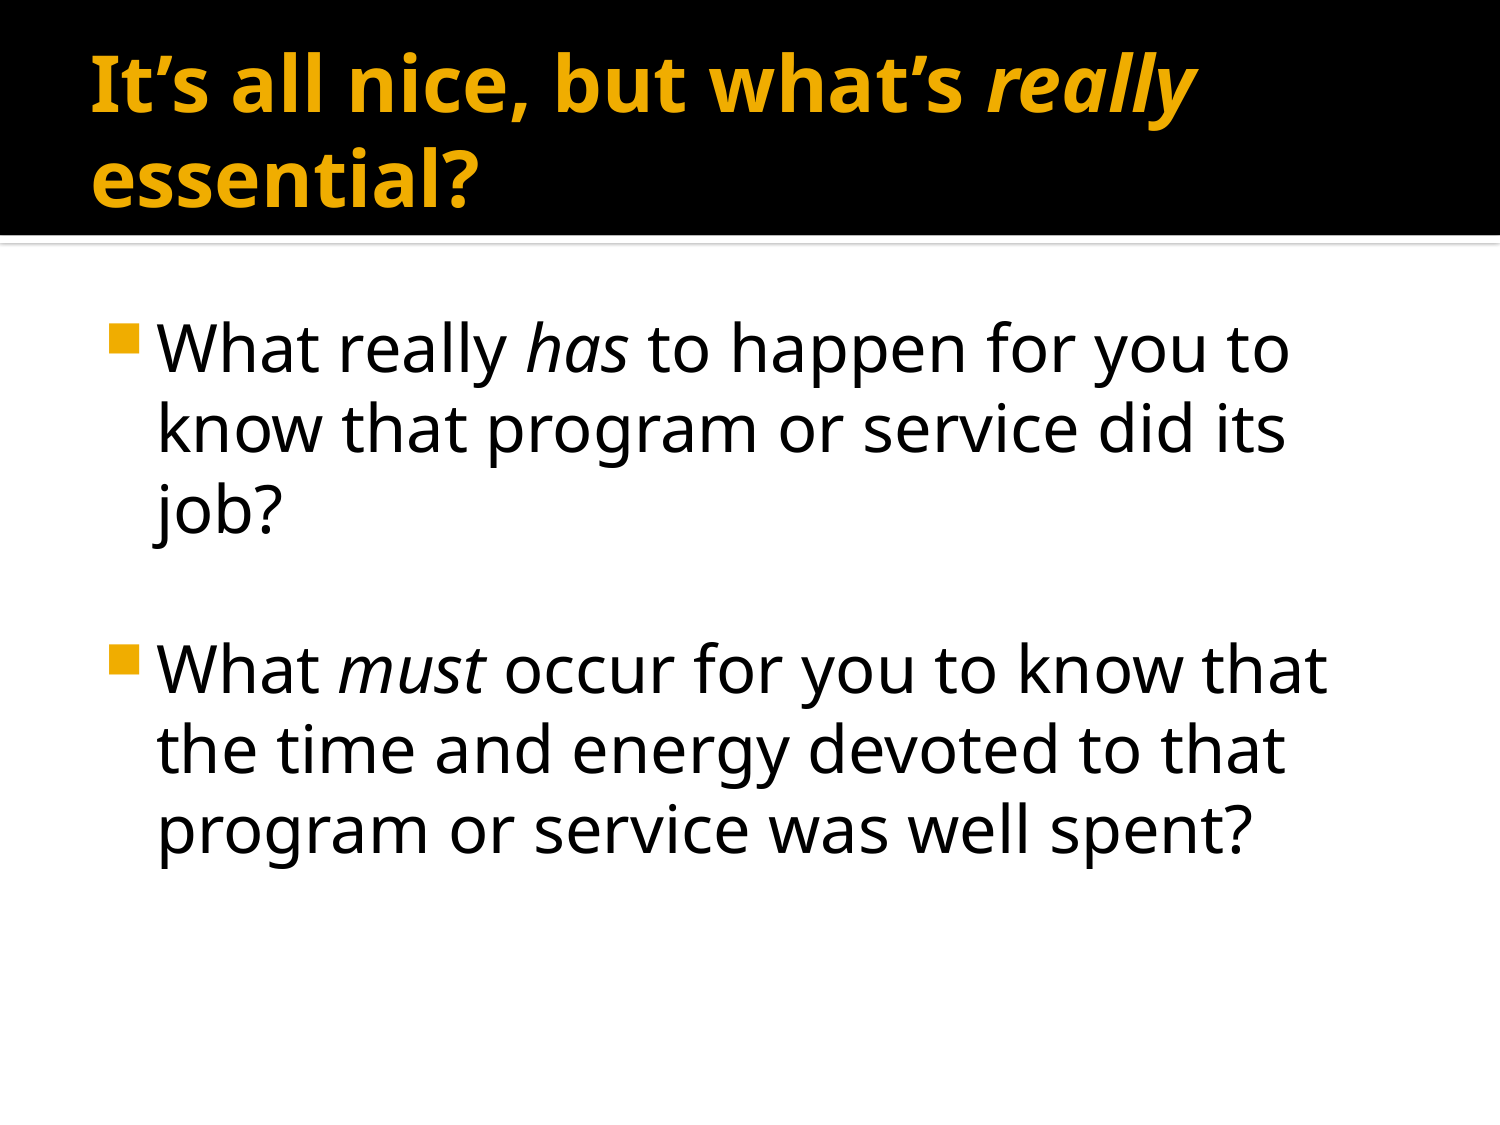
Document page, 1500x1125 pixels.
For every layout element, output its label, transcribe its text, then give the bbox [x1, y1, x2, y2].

list What really has to happen for you to know that program or service did its job? What must occur for you to know that the time and energy devoted to that program or service was well spent? [75, 291, 1425, 1050]
title It’s all nice, but what’s really essential? [75, 25, 1425, 231]
